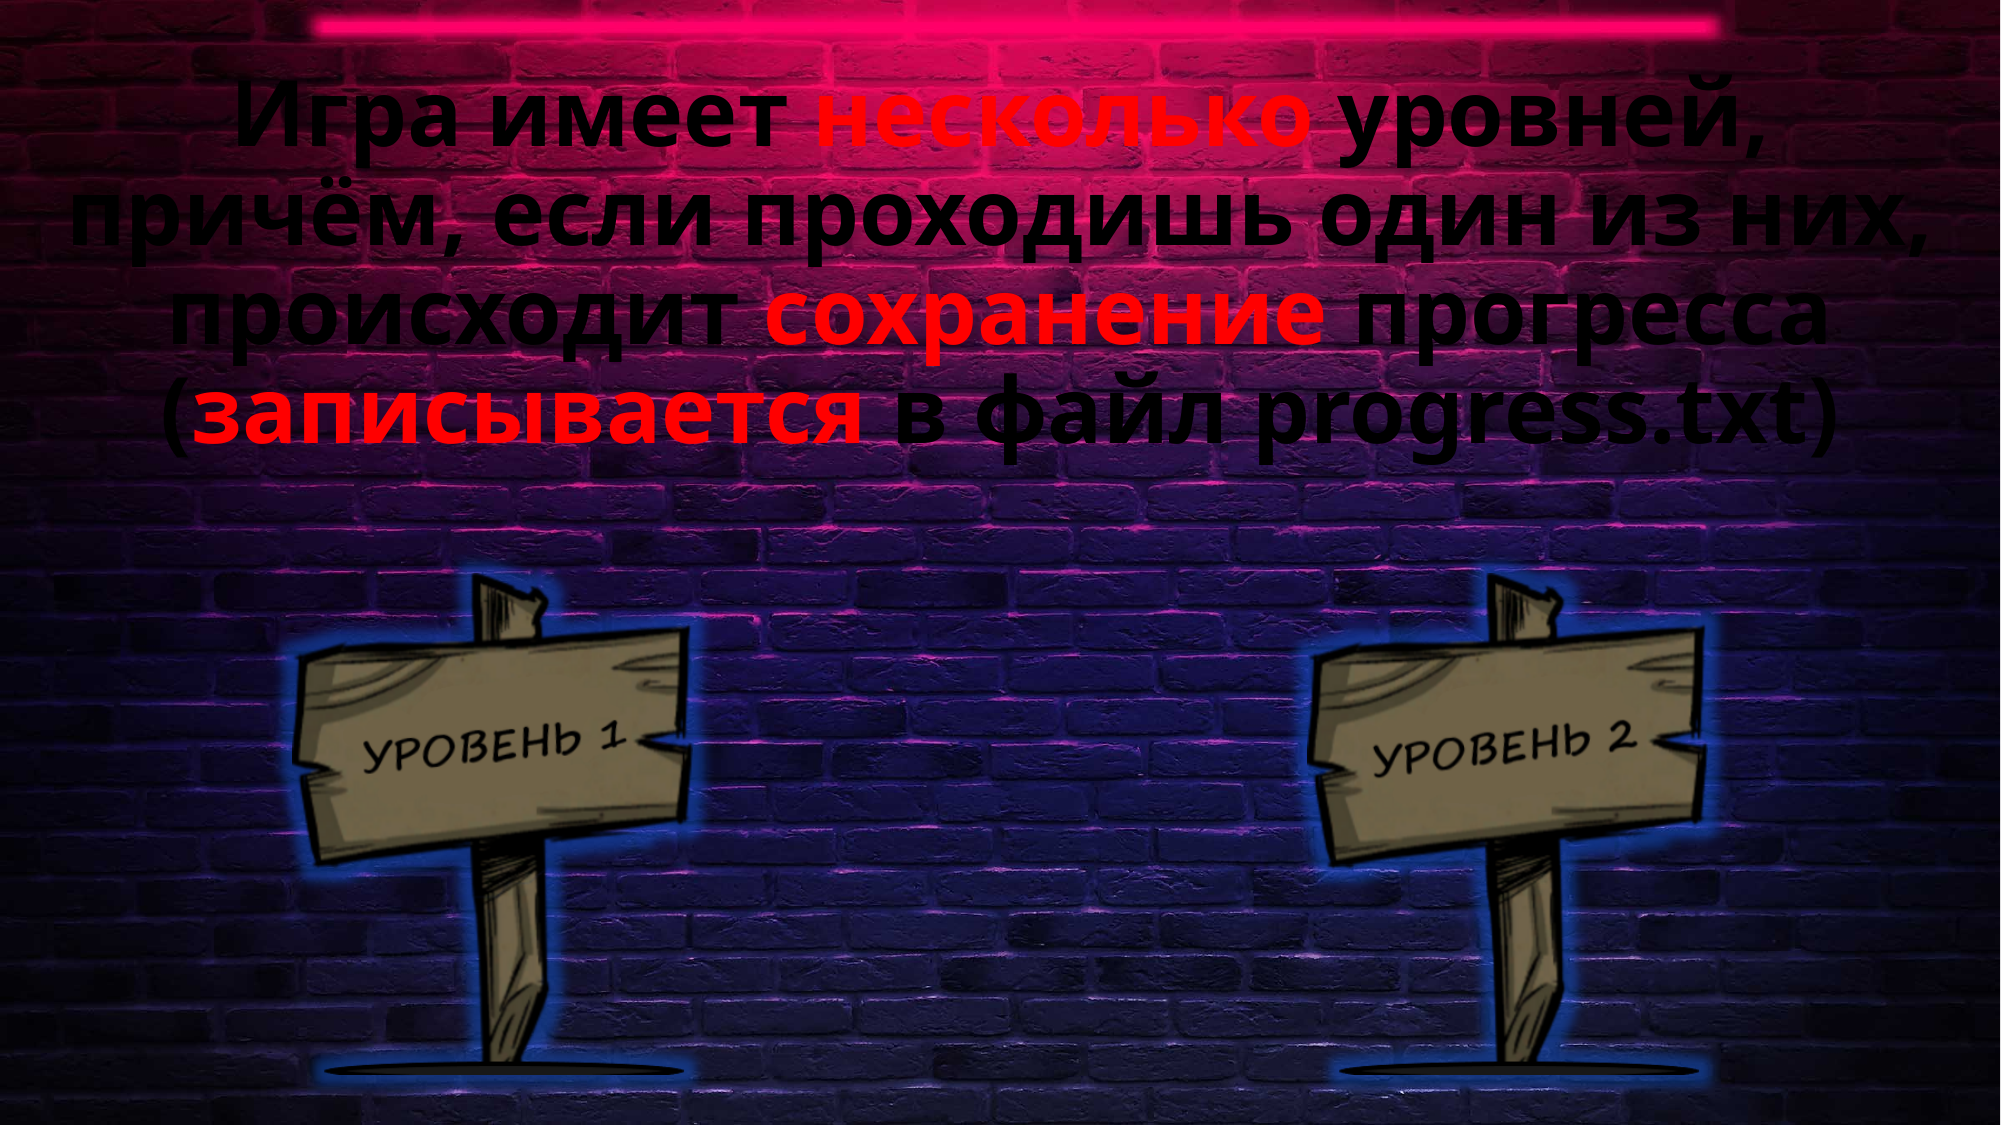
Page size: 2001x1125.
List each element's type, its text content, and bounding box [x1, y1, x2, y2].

title Игра имеет несколько уровней, причём, если проходишь один из них, происходит сохранение прогресса (записывается в файл progress.txt) [38, 0, 1962, 530]
picture [0, 0, 2001, 1125]
